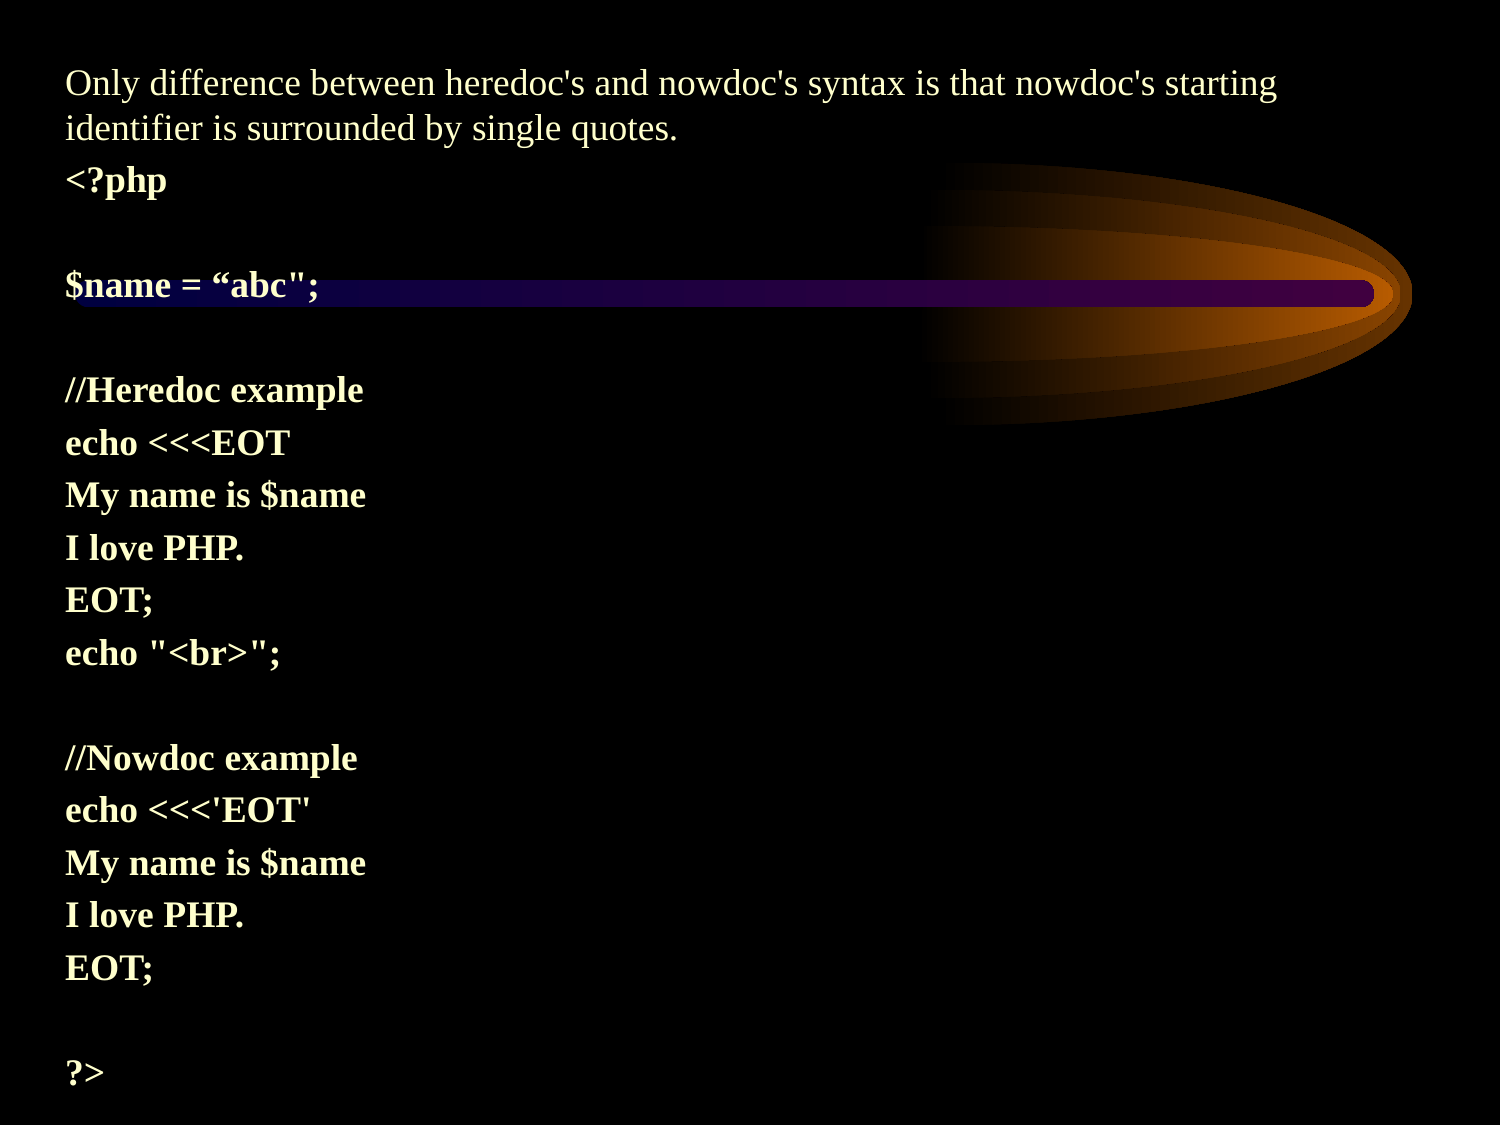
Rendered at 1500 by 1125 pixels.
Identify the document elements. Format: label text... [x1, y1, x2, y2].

list Only difference between heredoc's and nowdoc's syntax is that nowdoc's starting identifier is surrounded by single quotes. <?php $name = “abc"; //Heredoc example echo <<<EOT My name is $name I love PHP. EOT; echo "<br>"; //Nowdoc example echo <<<'EOT' My name is $name I love PHP. EOT; ?> [49, 49, 1326, 1125]
